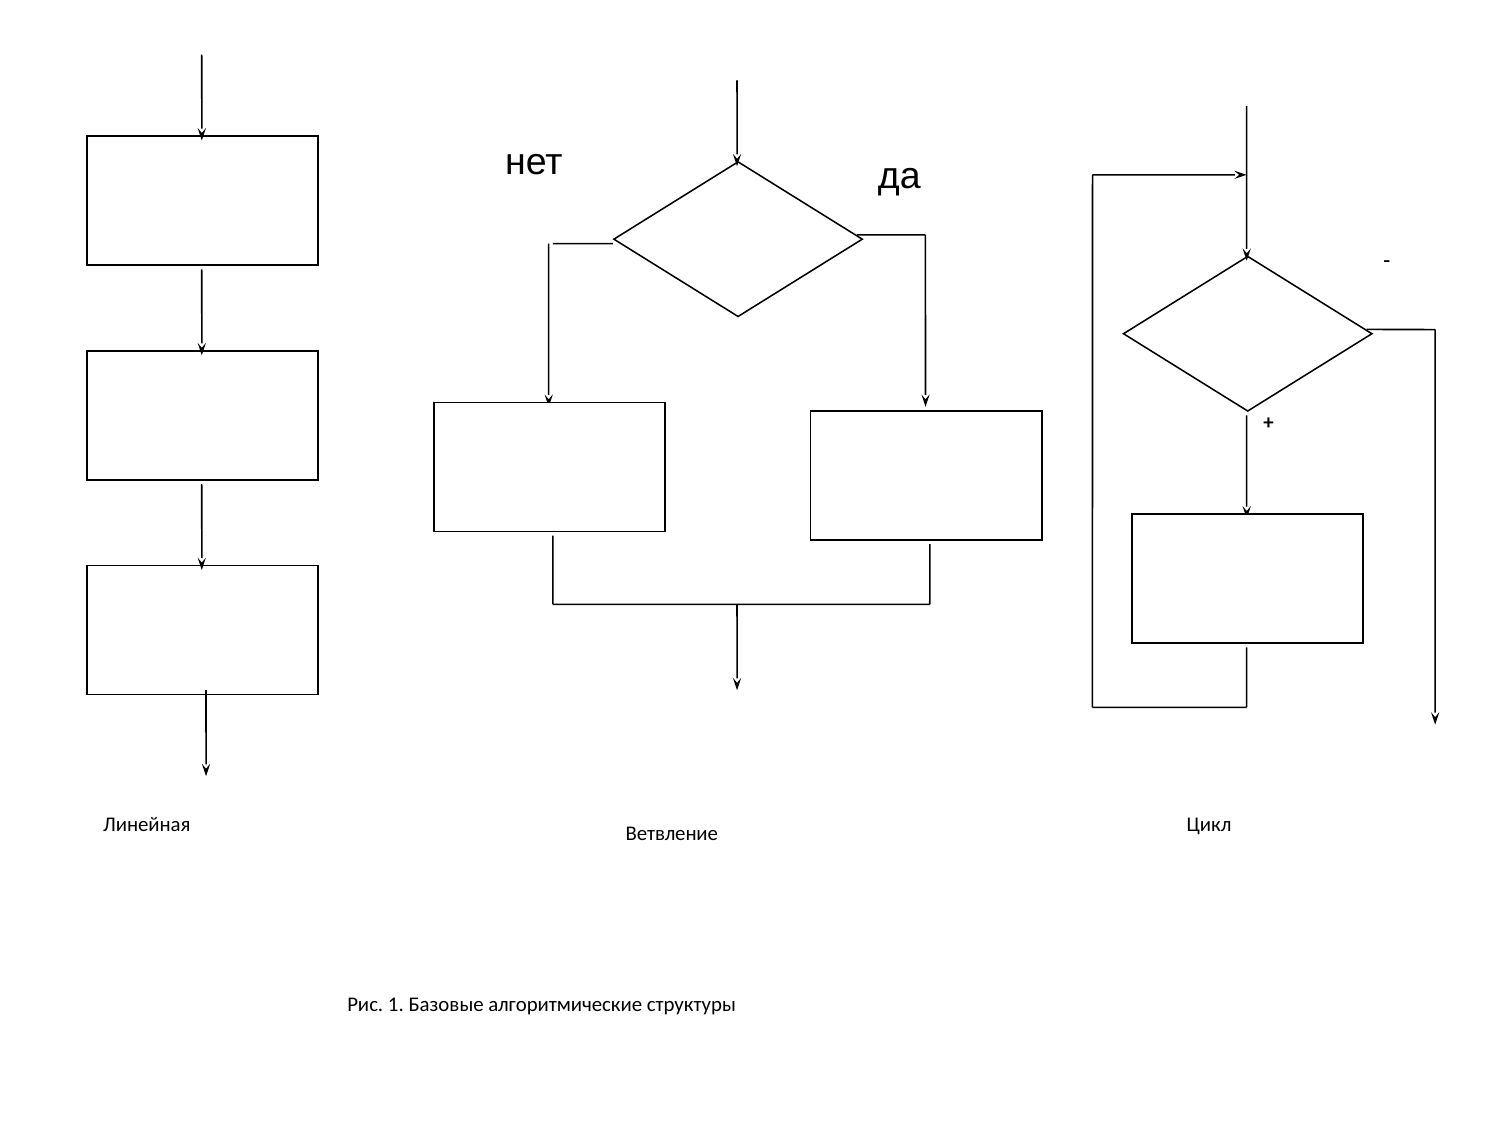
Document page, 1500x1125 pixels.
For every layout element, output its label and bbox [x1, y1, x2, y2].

text_box [86, 54, 1436, 1095]
